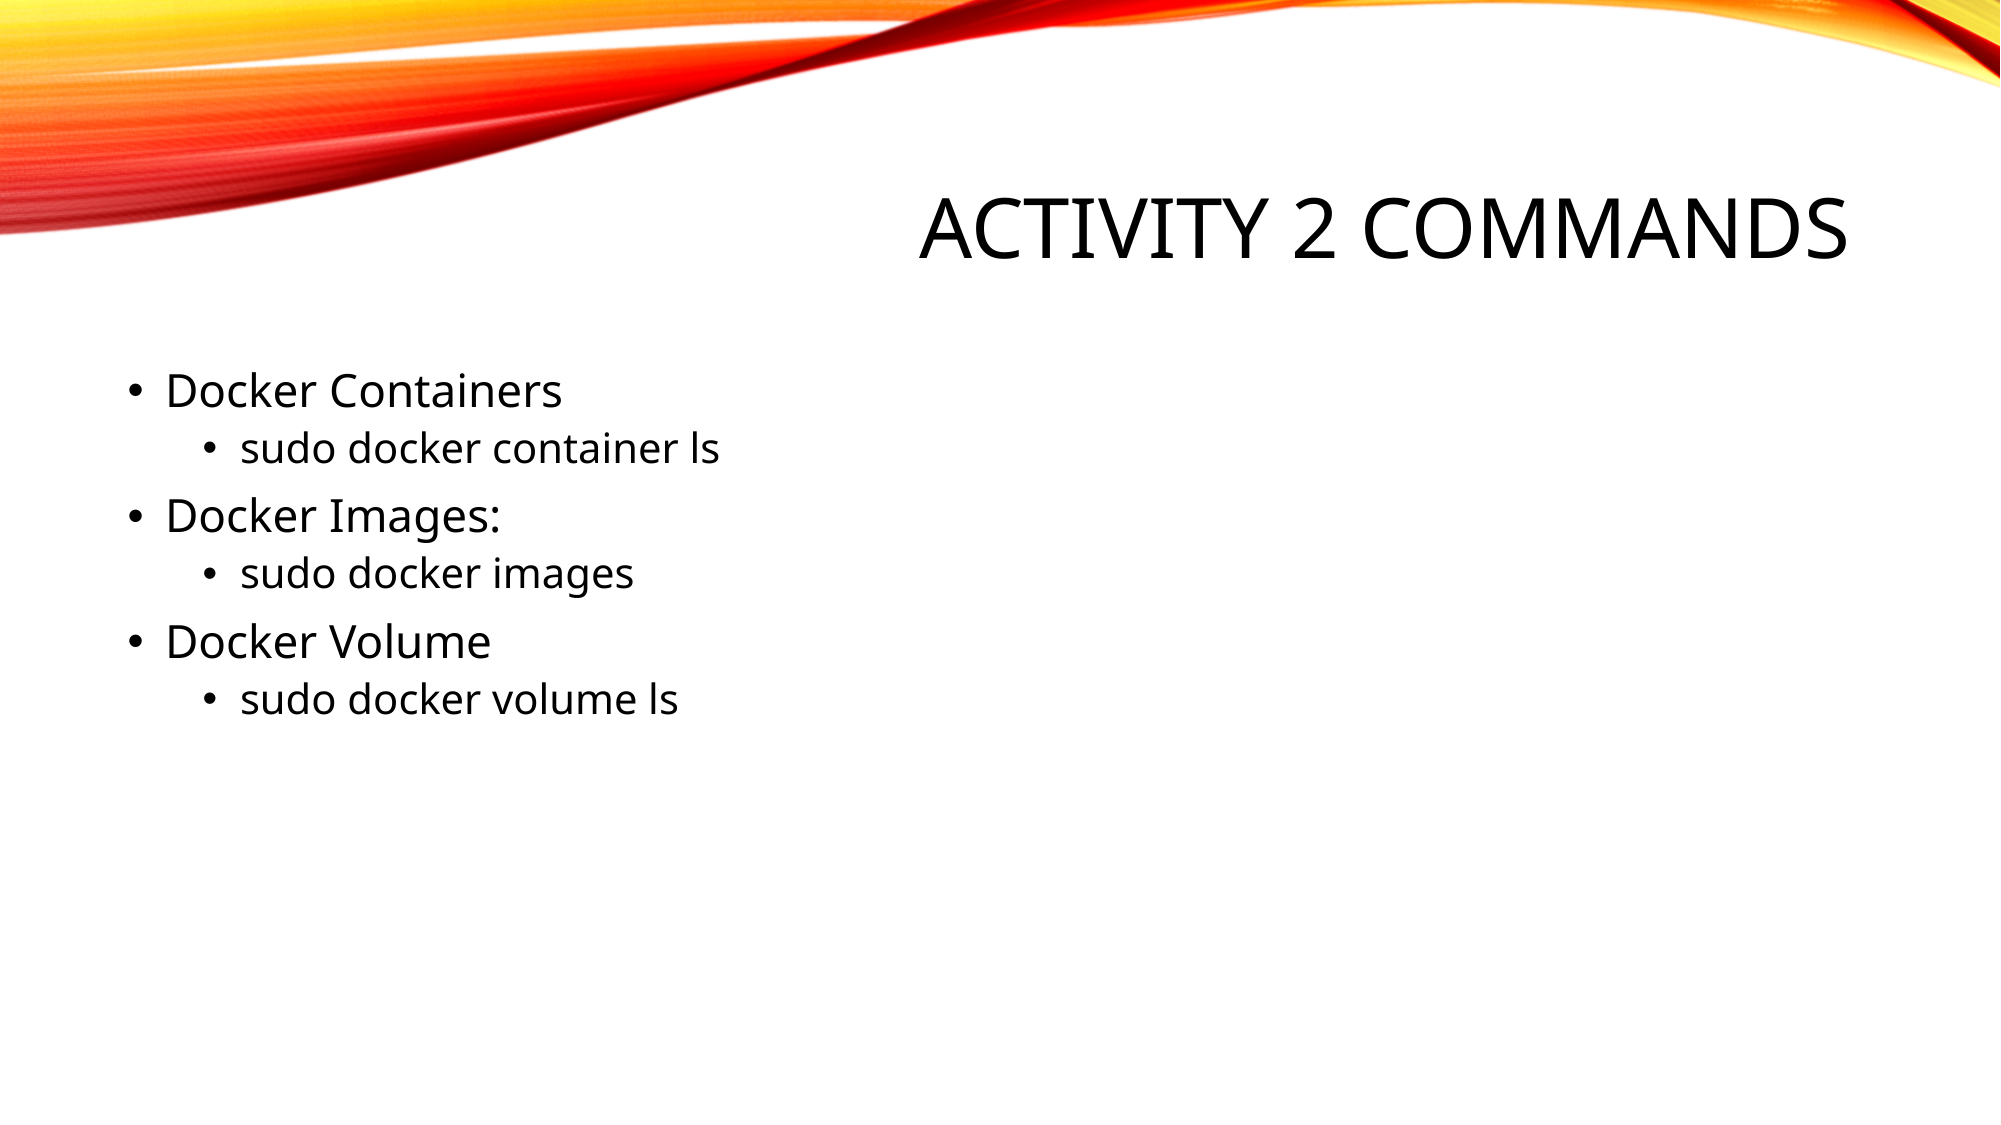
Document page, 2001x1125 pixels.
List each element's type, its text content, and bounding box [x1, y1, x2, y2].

list Docker Containers sudo docker container ls Docker Images: sudo docker images Docker Volume sudo docker volume ls [112, 360, 1888, 1021]
picture [0, 0, 2000, 237]
title Activity 2 commands [474, 125, 1888, 338]
